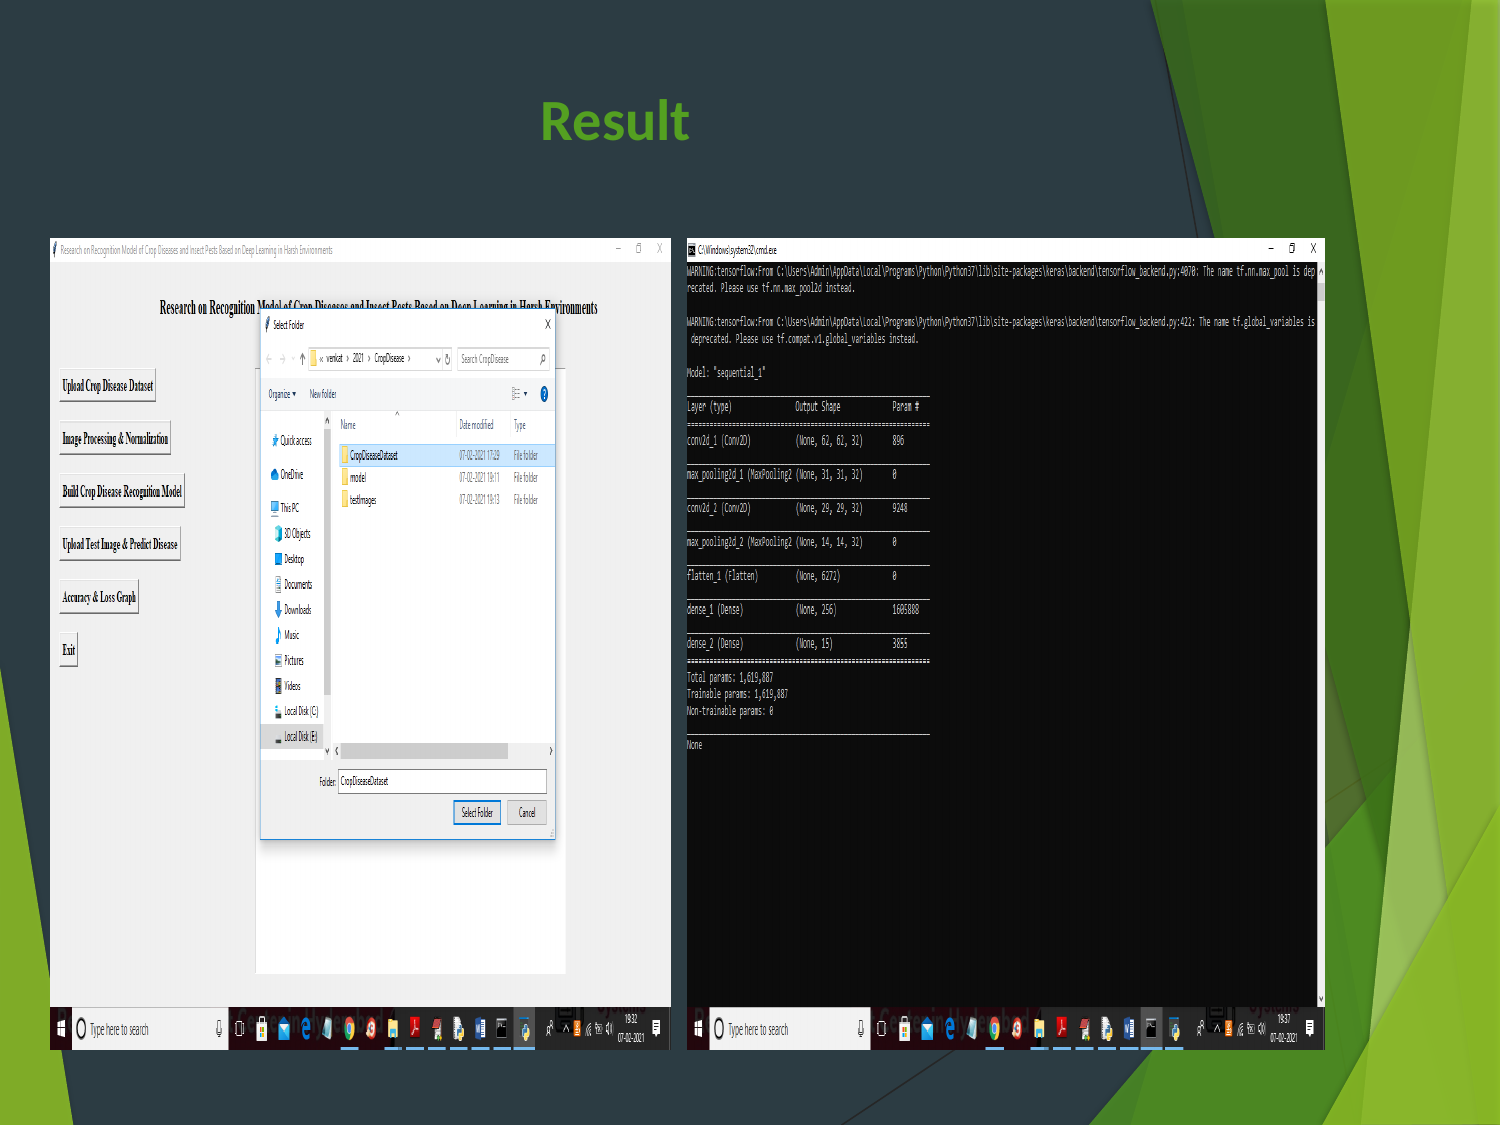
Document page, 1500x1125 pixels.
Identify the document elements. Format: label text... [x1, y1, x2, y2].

picture [49, 238, 671, 1051]
text_box Result [525, 75, 707, 160]
picture [686, 237, 1326, 1051]
